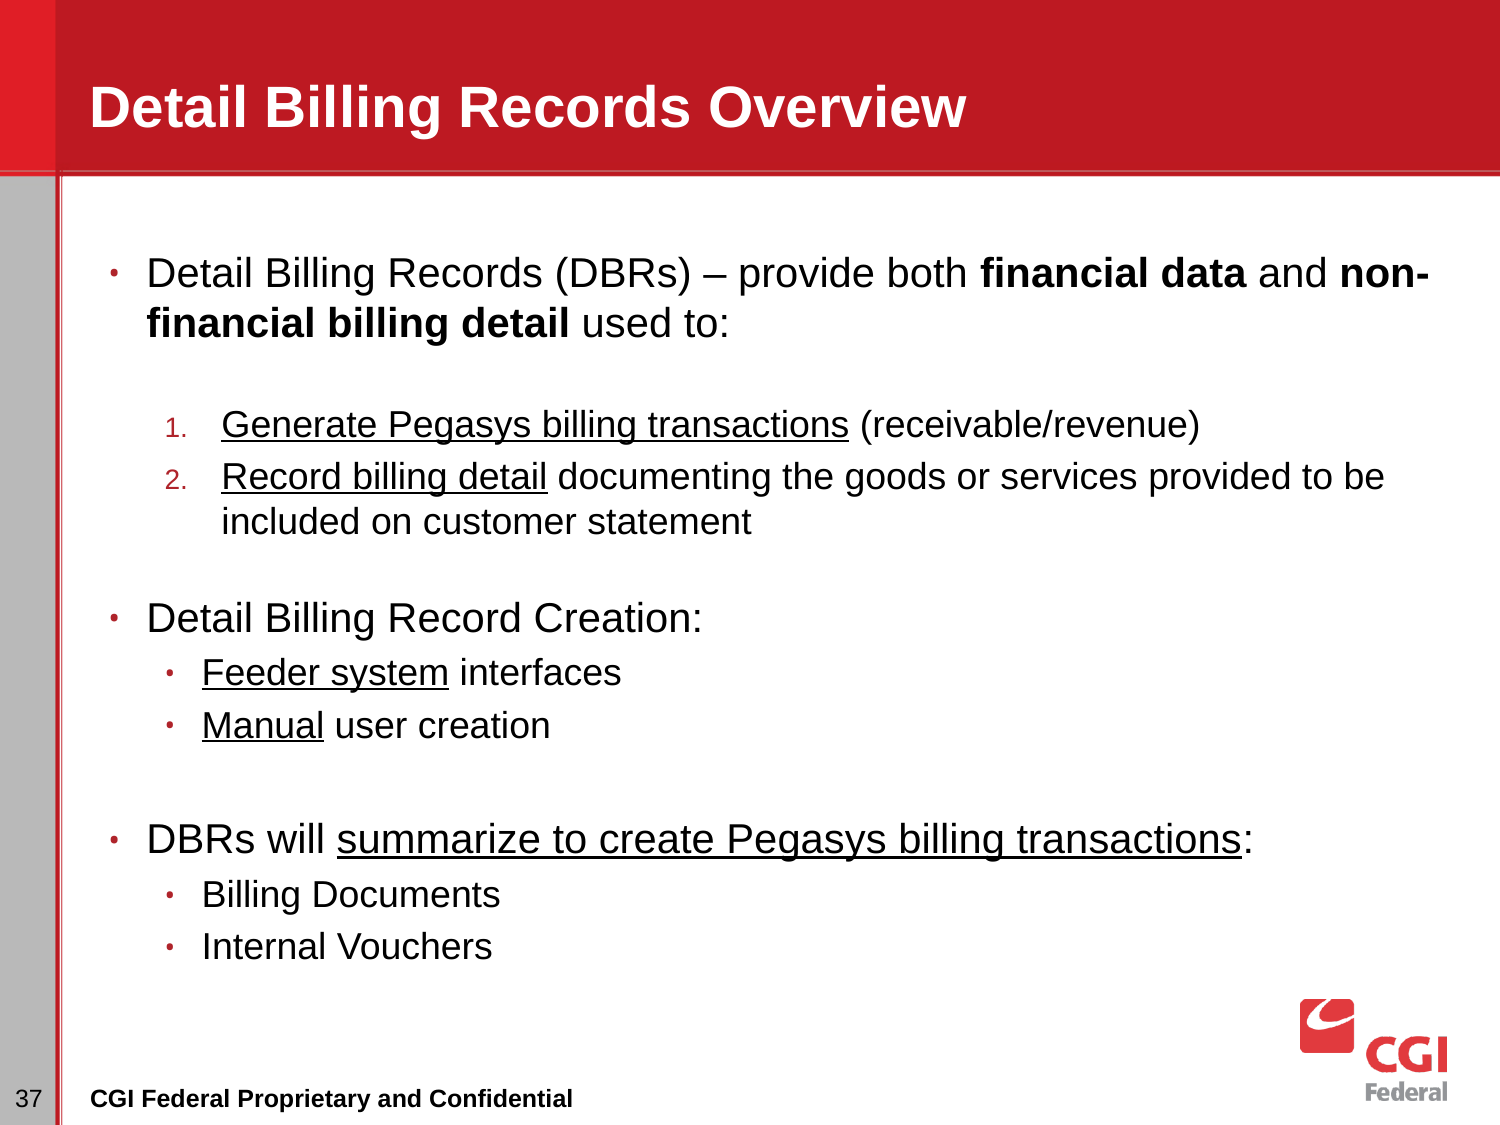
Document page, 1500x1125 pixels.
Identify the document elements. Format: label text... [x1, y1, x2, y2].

footer CGI Federal Proprietary and Confidential [75, 1074, 1225, 1125]
text_box Detail Billing Records (DBRs) – provide both financial data and non-financial billing detail used to: Generate Pegasys billing transactions (receivable/revenue) Record billing detail documenting the goods or services provided to be included on customer statement Detail Billing Record Creation: Feeder system interfaces Manual user creation DBRs will summarize to create Pegasys billing transactions: Billing Documents Internal Vouchers [93, 238, 1500, 1052]
picture [1300, 1052, 1447, 1101]
picture [0, 0, 1500, 1074]
title Detail Billing Records Overview [74, 54, 1464, 147]
slide_number ‹#› [0, 1074, 72, 1125]
